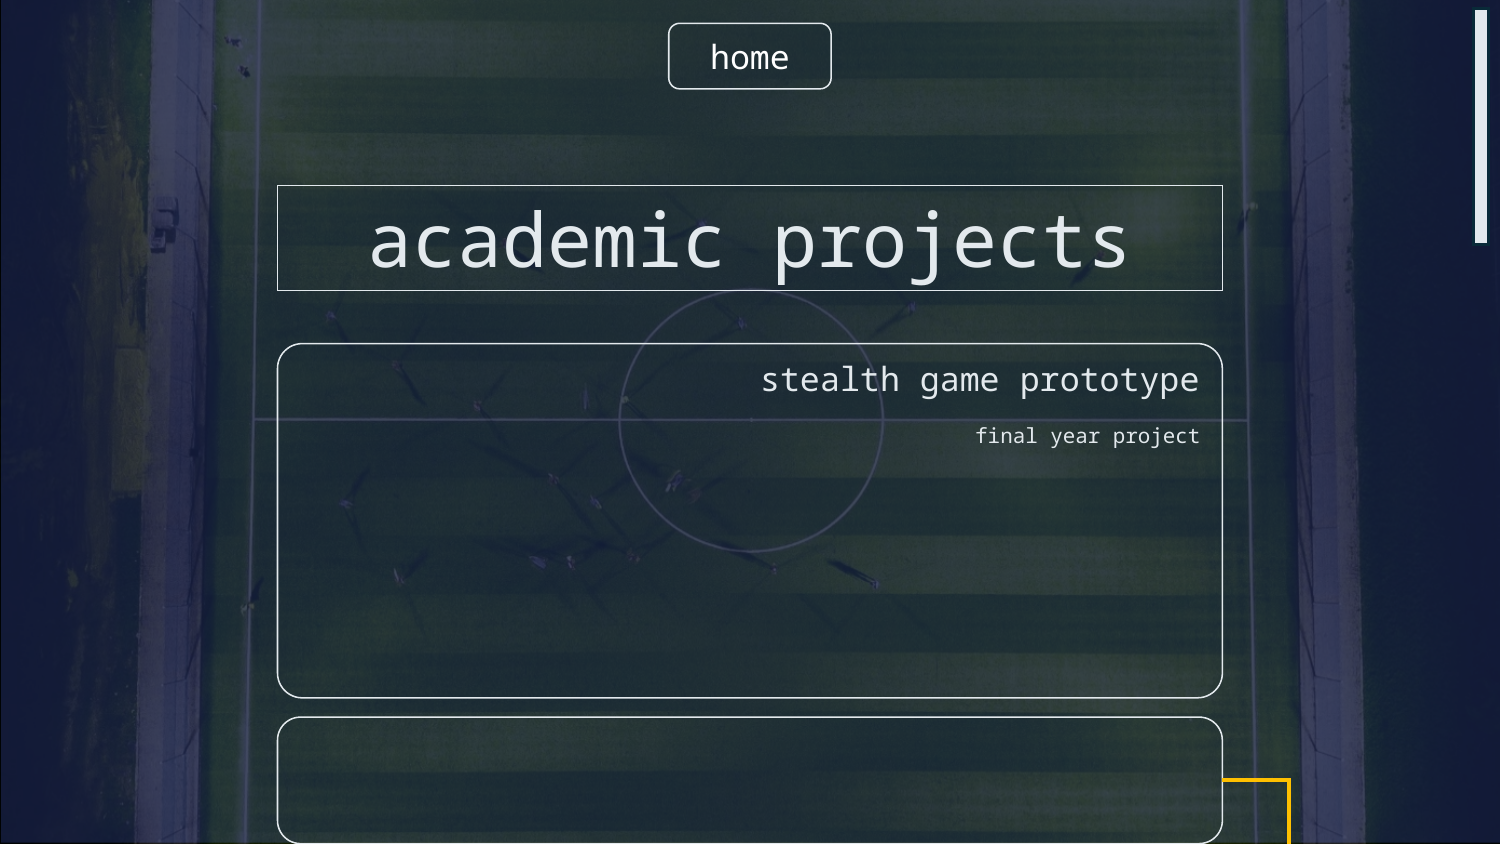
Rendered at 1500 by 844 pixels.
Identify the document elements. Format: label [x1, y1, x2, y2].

picture [0, 0, 1500, 844]
text_box [1221, 779, 1290, 844]
